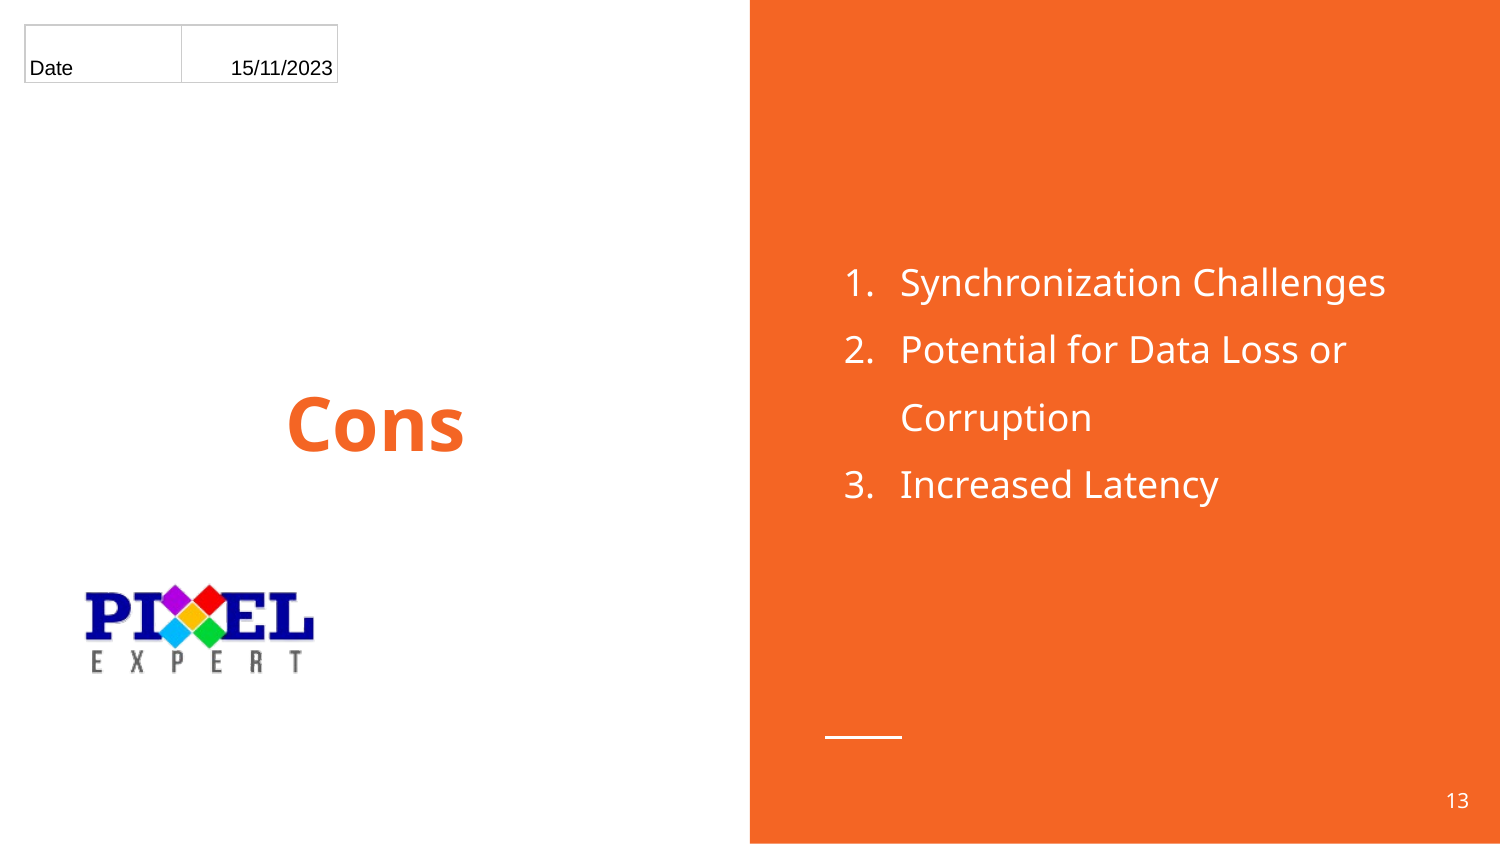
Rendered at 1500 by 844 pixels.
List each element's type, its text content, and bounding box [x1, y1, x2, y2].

picture [79, 509, 321, 751]
slide_number ‹#› [1394, 769, 1484, 834]
table_header Date [26, 26, 181, 82]
title Cons [43, 313, 708, 530]
table_header 15/11/2023 [182, 26, 337, 82]
list Synchronization Challenges Potential for Data Loss or Corruption Increased Latency [810, 118, 1440, 725]
